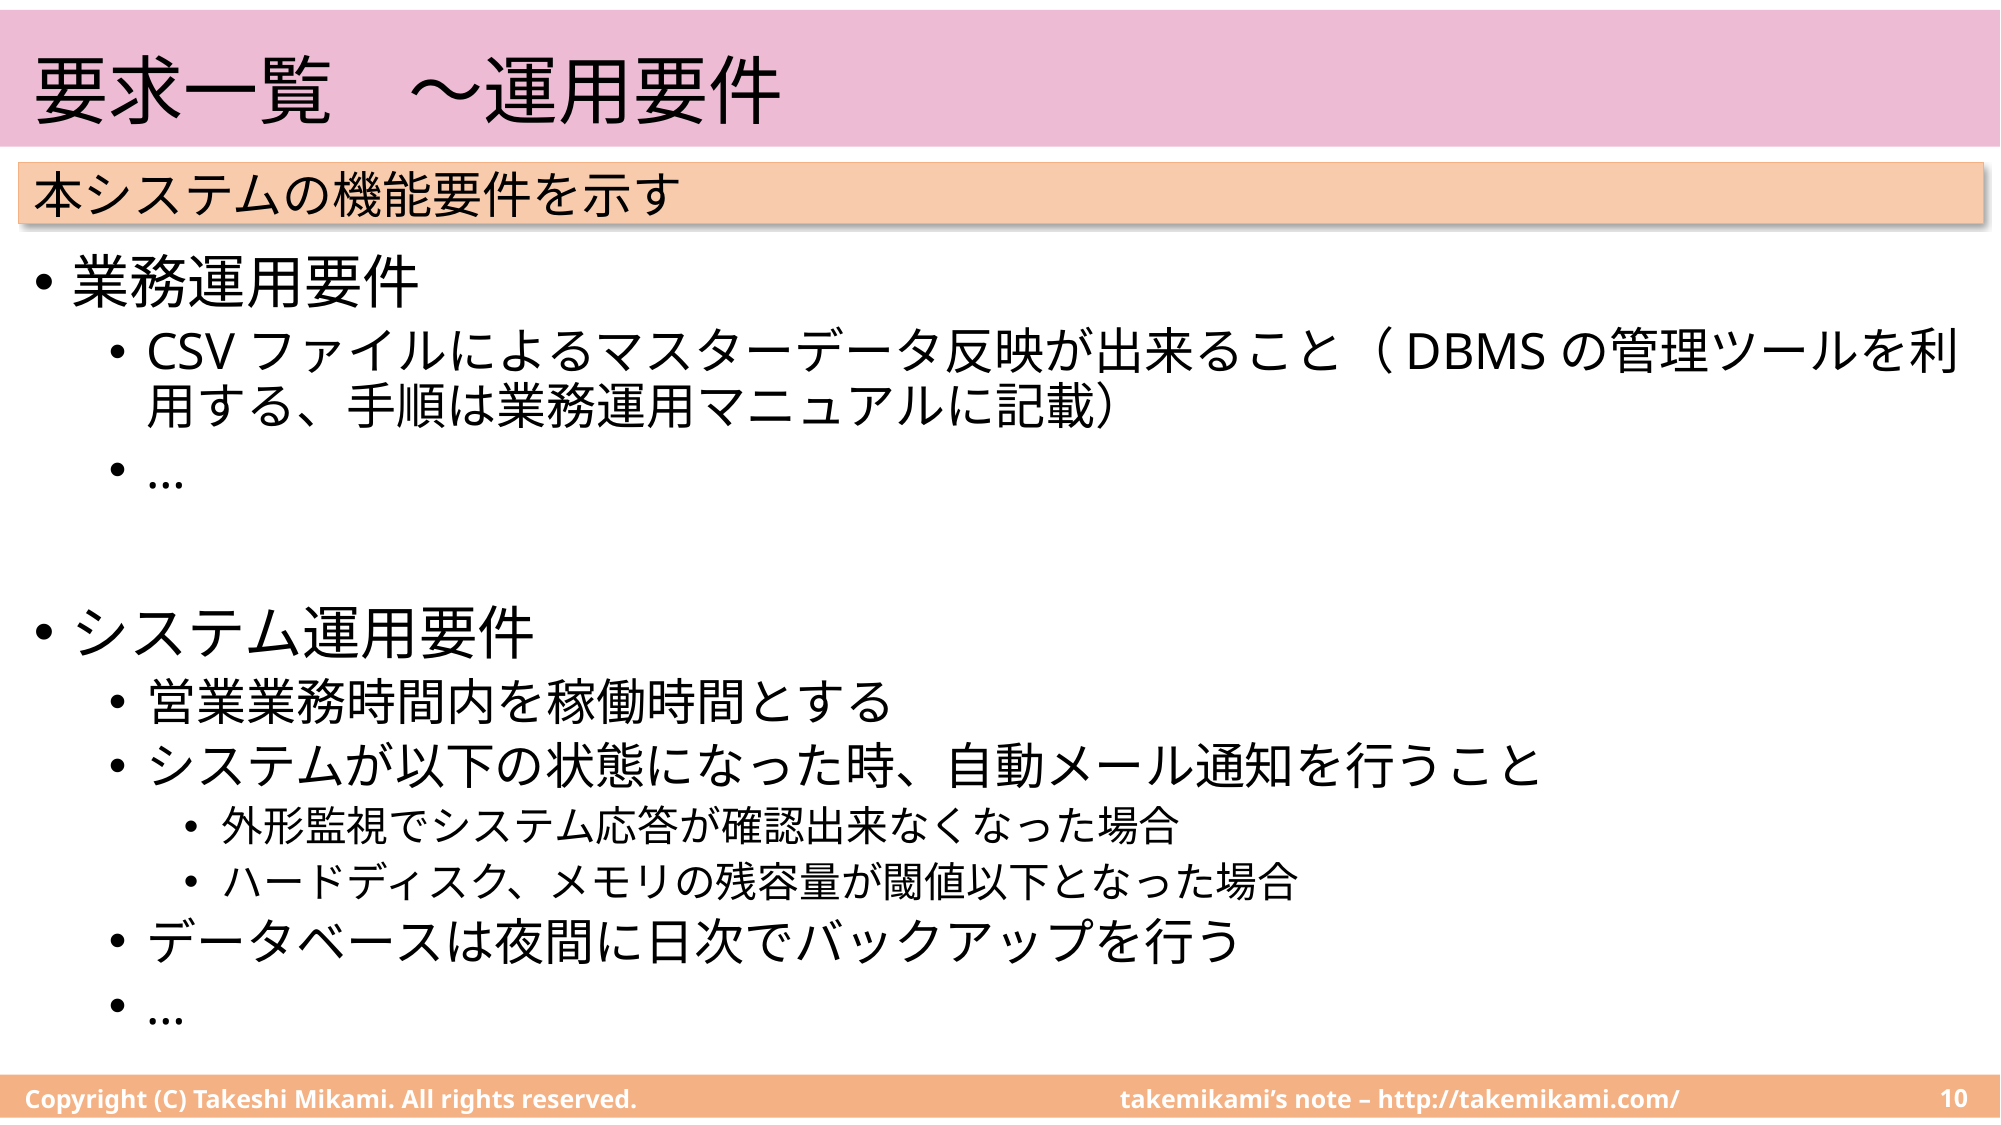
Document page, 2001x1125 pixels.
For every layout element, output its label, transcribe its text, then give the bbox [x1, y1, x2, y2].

footer Copyright (C) Takeshi Mikami. All rights reserved. [9, 1078, 1058, 1120]
list 本システムの機能要件を示す [18, 162, 1984, 224]
title 要求一覧 〜運用要件 [18, 48, 1984, 140]
slide_number 10 [1858, 1078, 1984, 1120]
list 業務運用要件 CSVファイルによるマスターデータ反映が出来ること（DBMSの管理ツールを利用する、手順は業務運用マニュアルに記載） … システム運用要件 営業業務時間内を稼働時間とする システムが以下の状態になった時、自動メール通知を行うこと 外形監視でシステム応答が確認出来なくなった場合 ハードディスク、メモリの残容量が閾値以下となった場合 データベースは夜間に日次でバックアップを行う … [18, 246, 1984, 1056]
